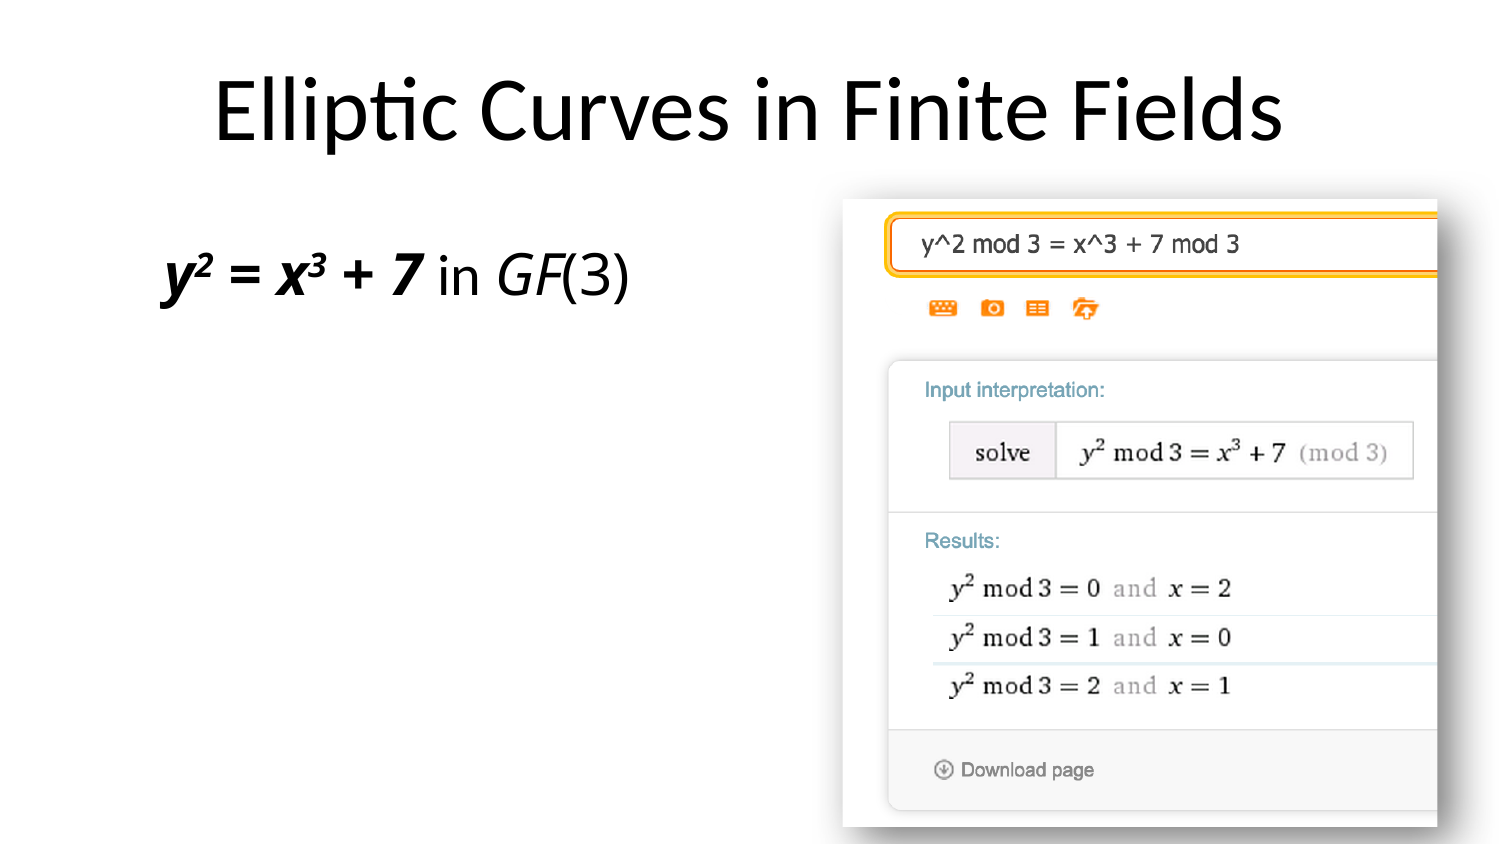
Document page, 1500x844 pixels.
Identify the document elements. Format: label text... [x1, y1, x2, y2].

picture [842, 198, 1438, 828]
text_box y2 = x3 + 7 in GF(3) [149, 229, 646, 315]
title Elliptic Curves in Finite Fields [75, 33, 1425, 175]
